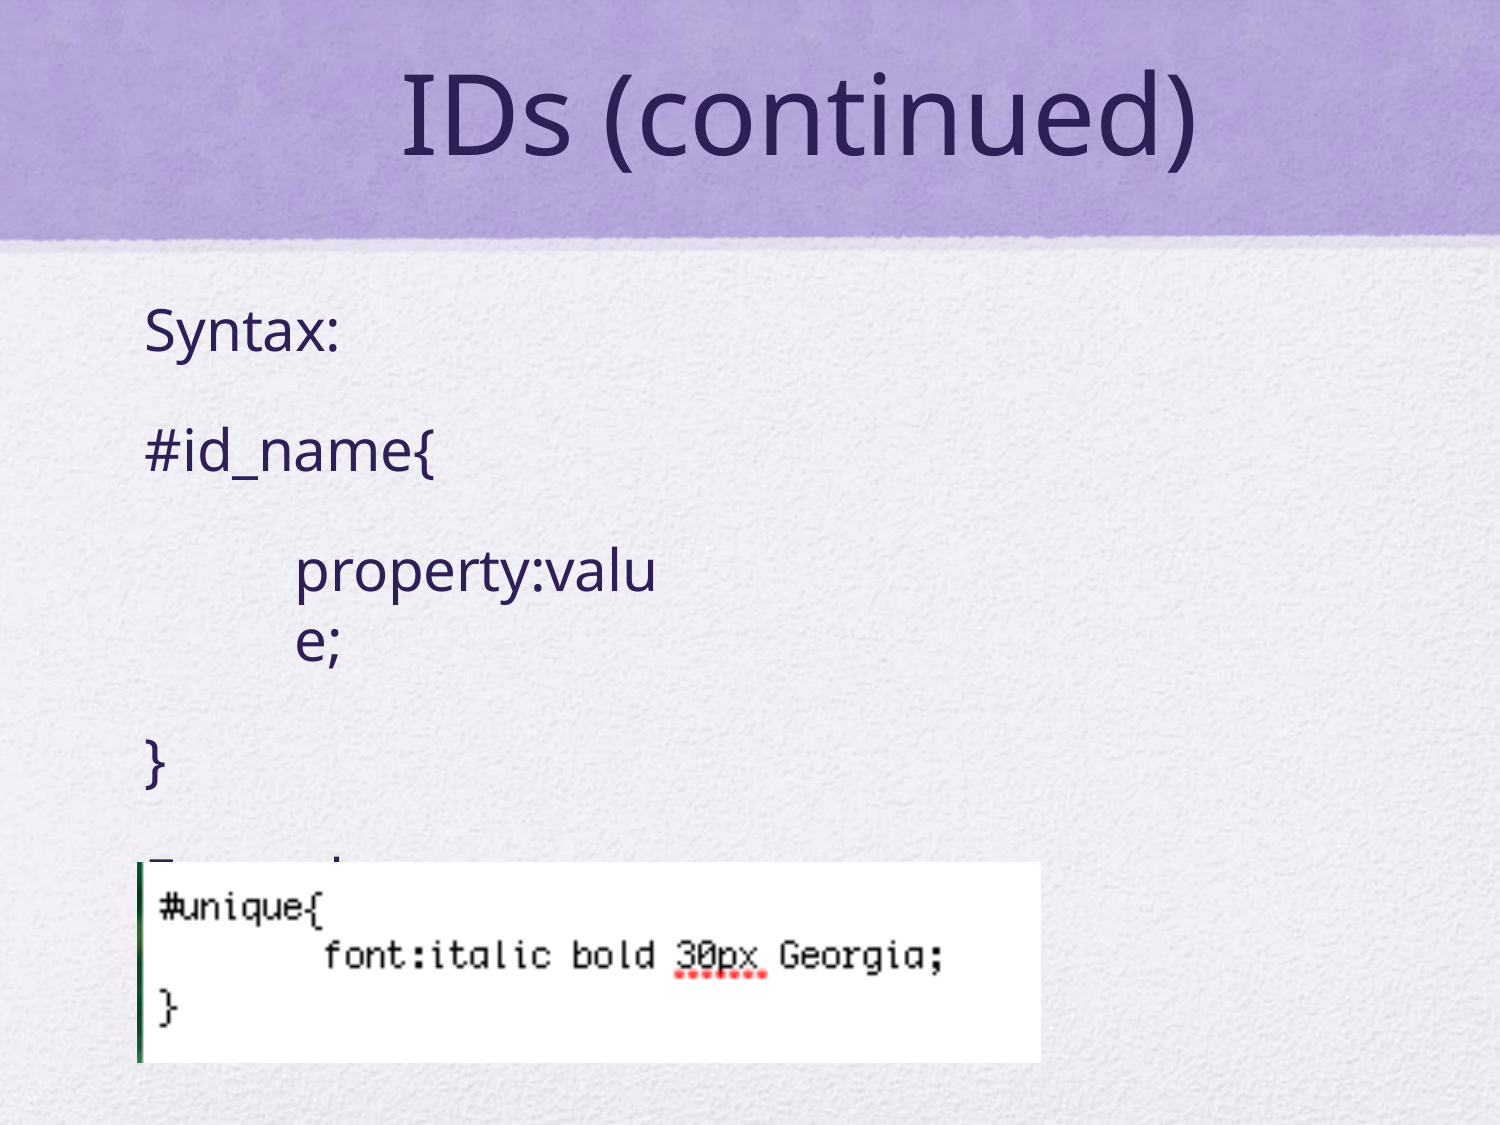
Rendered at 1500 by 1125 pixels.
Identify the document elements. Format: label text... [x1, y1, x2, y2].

picture [0, 0, 1500, 1125]
text_box Syntax: #id_name{ property:value; } Example: [142, 290, 675, 860]
title IDs (continued) [179, 0, 1322, 231]
